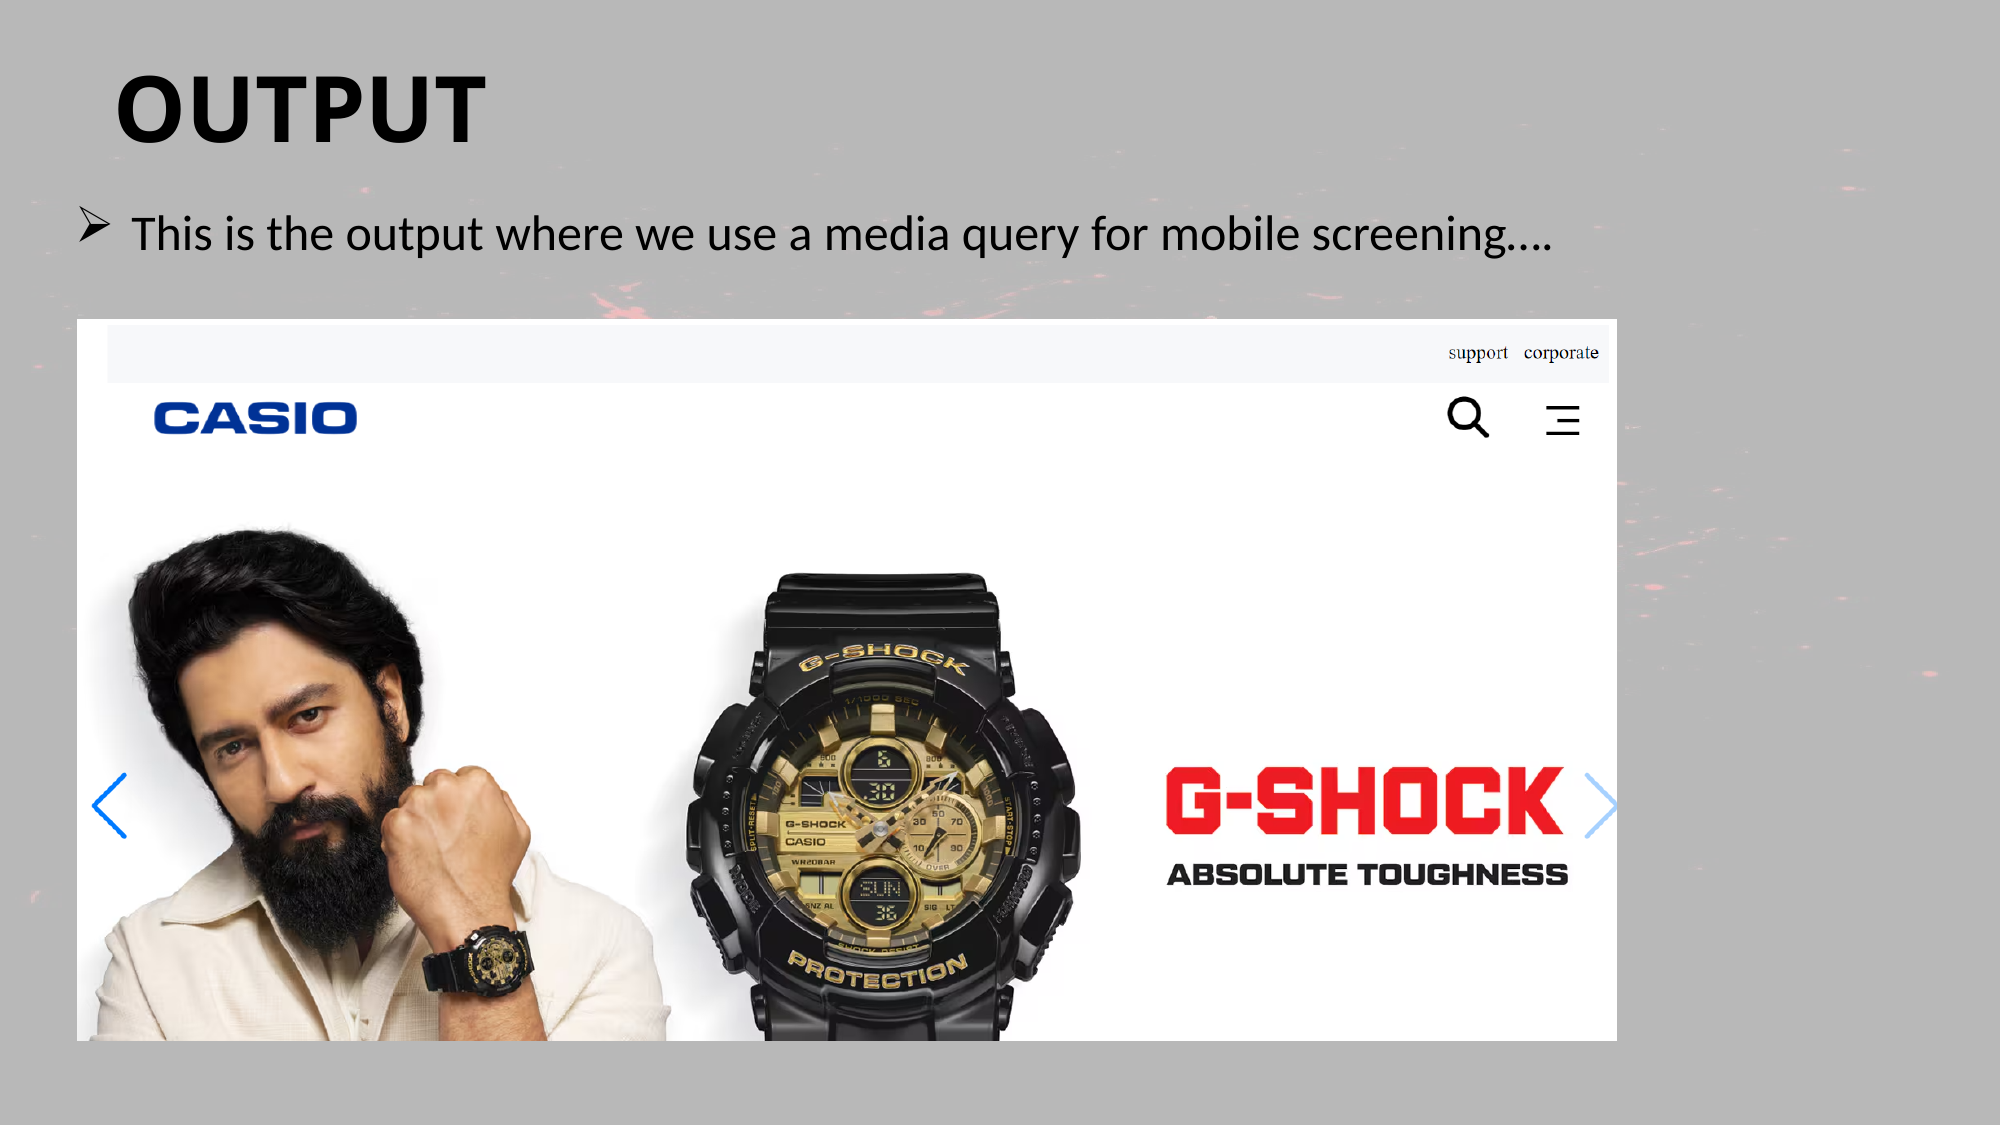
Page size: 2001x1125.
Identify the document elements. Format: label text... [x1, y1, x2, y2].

text_box OUTPUT [98, 43, 952, 169]
text_box This is the output where we use a media query for mobile screening…. [60, 193, 1633, 269]
text_box [77, 43, 1157, 193]
picture [77, 319, 1617, 1041]
